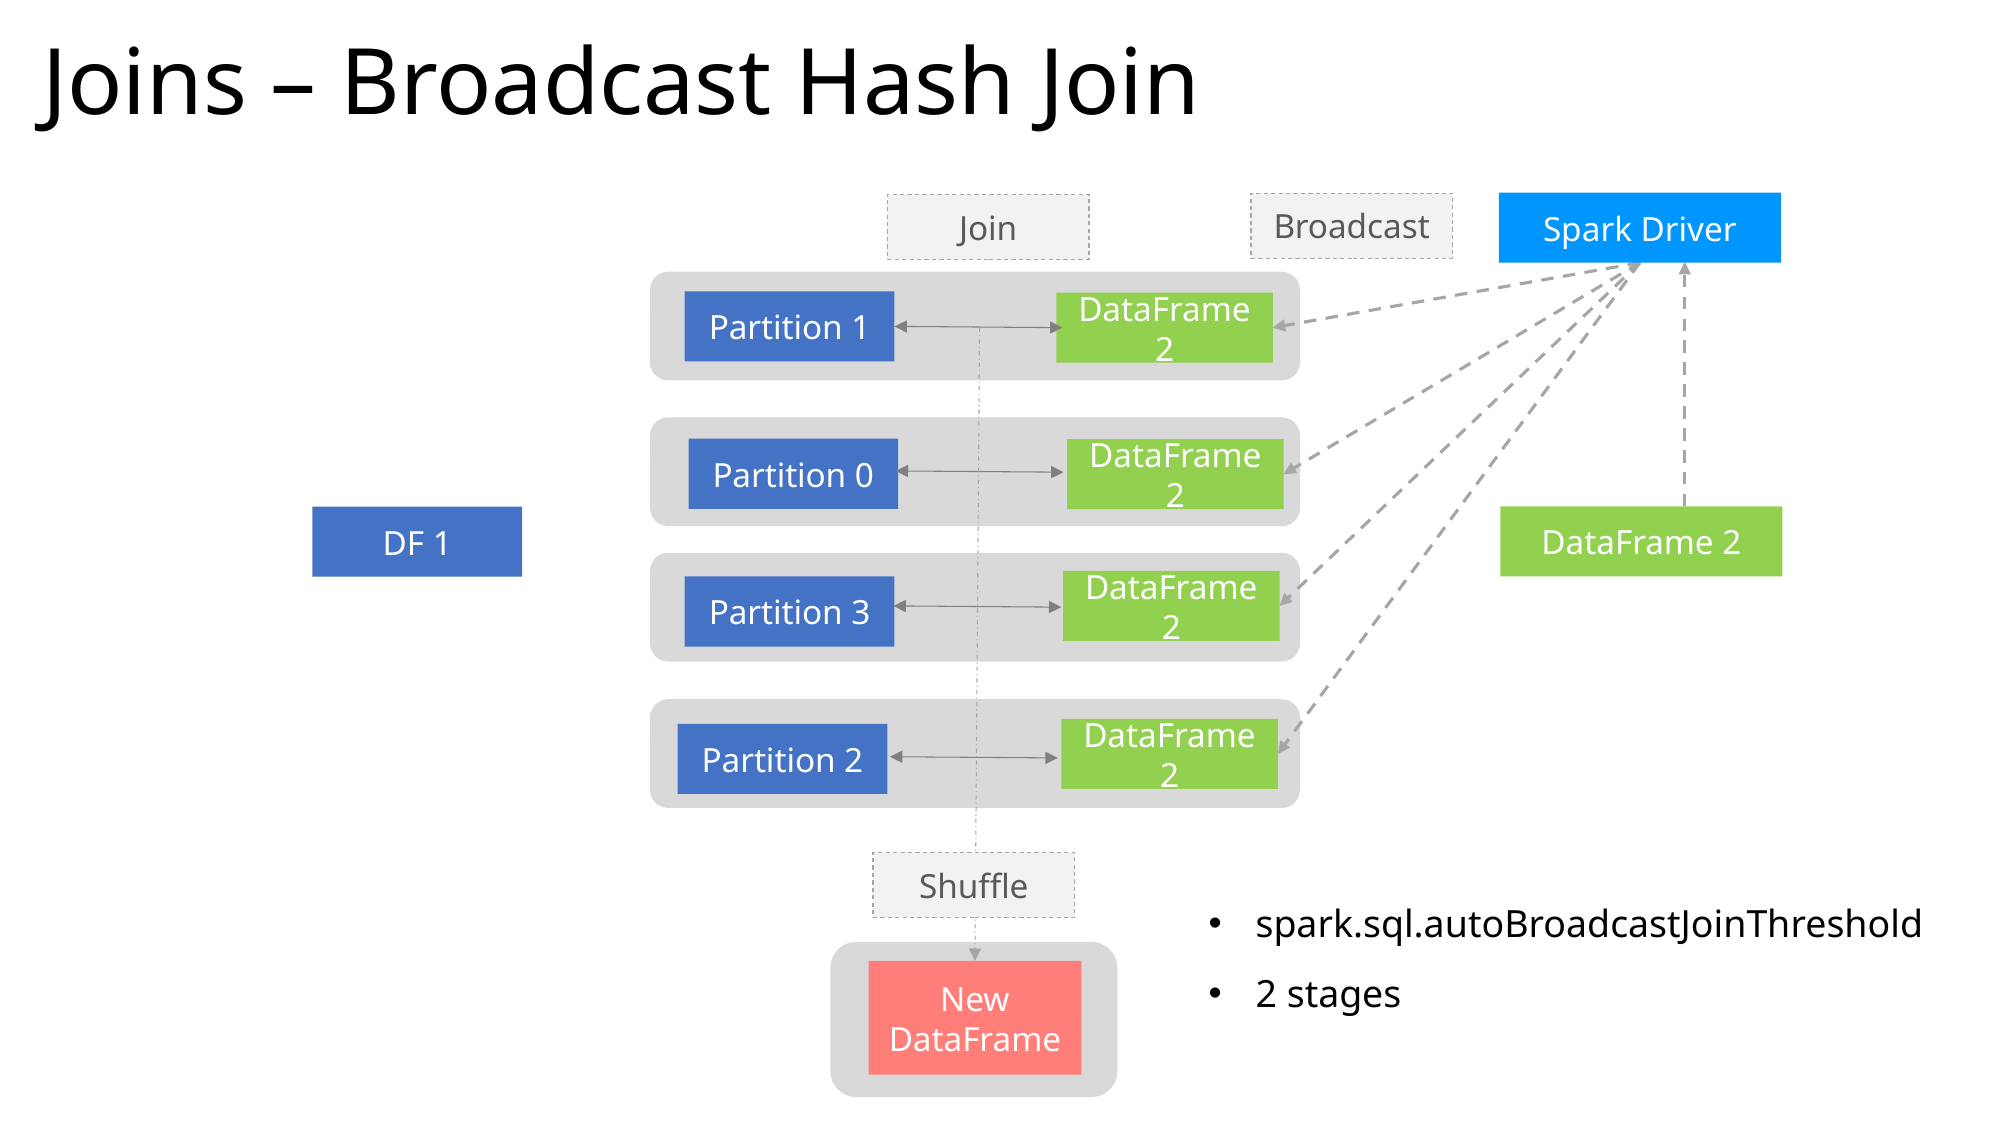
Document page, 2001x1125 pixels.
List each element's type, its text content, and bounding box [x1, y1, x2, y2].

text_box [829, 940, 1119, 1099]
text_box Partition 0 [687, 438, 899, 510]
text_box DataFrame2 [1060, 718, 1279, 790]
text_box DataFrame 2 [1640, 505, 1783, 577]
text_box [648, 698, 974, 809]
text_box Shuffle [980, 852, 1076, 919]
text_box DF 1 [311, 506, 523, 578]
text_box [1283, 262, 1640, 475]
text_box New DataFrame [867, 960, 1082, 1076]
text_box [1277, 262, 1640, 754]
text_box [980, 698, 1302, 809]
text_box Partition 1 [684, 290, 895, 362]
text_box [980, 551, 1277, 605]
text_box [648, 551, 974, 663]
text_box DataFrame2 [1062, 570, 1277, 642]
text_box DataFrame2 [1066, 438, 1277, 510]
text_box Partition 3 [684, 575, 895, 648]
text_box [980, 608, 1277, 663]
text_box [980, 328, 1277, 382]
text_box Partition 2 [677, 723, 888, 795]
text_box Shuffle [872, 852, 974, 919]
title Joins – Broadcast Hash Join [27, 0, 1753, 194]
text_box Spark Driver [1498, 192, 1782, 264]
text_box [648, 270, 1272, 382]
text_box [648, 416, 974, 528]
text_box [974, 327, 980, 961]
text_box DataFrame2 [1055, 292, 1274, 364]
text_box Join [886, 193, 1090, 260]
text_box spark.sql.autoBroadcastJoinThreshold 2 stages [1193, 892, 1962, 1023]
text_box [1272, 262, 1277, 328]
text_box Broadcast [1250, 192, 1454, 259]
text_box [980, 416, 1277, 528]
